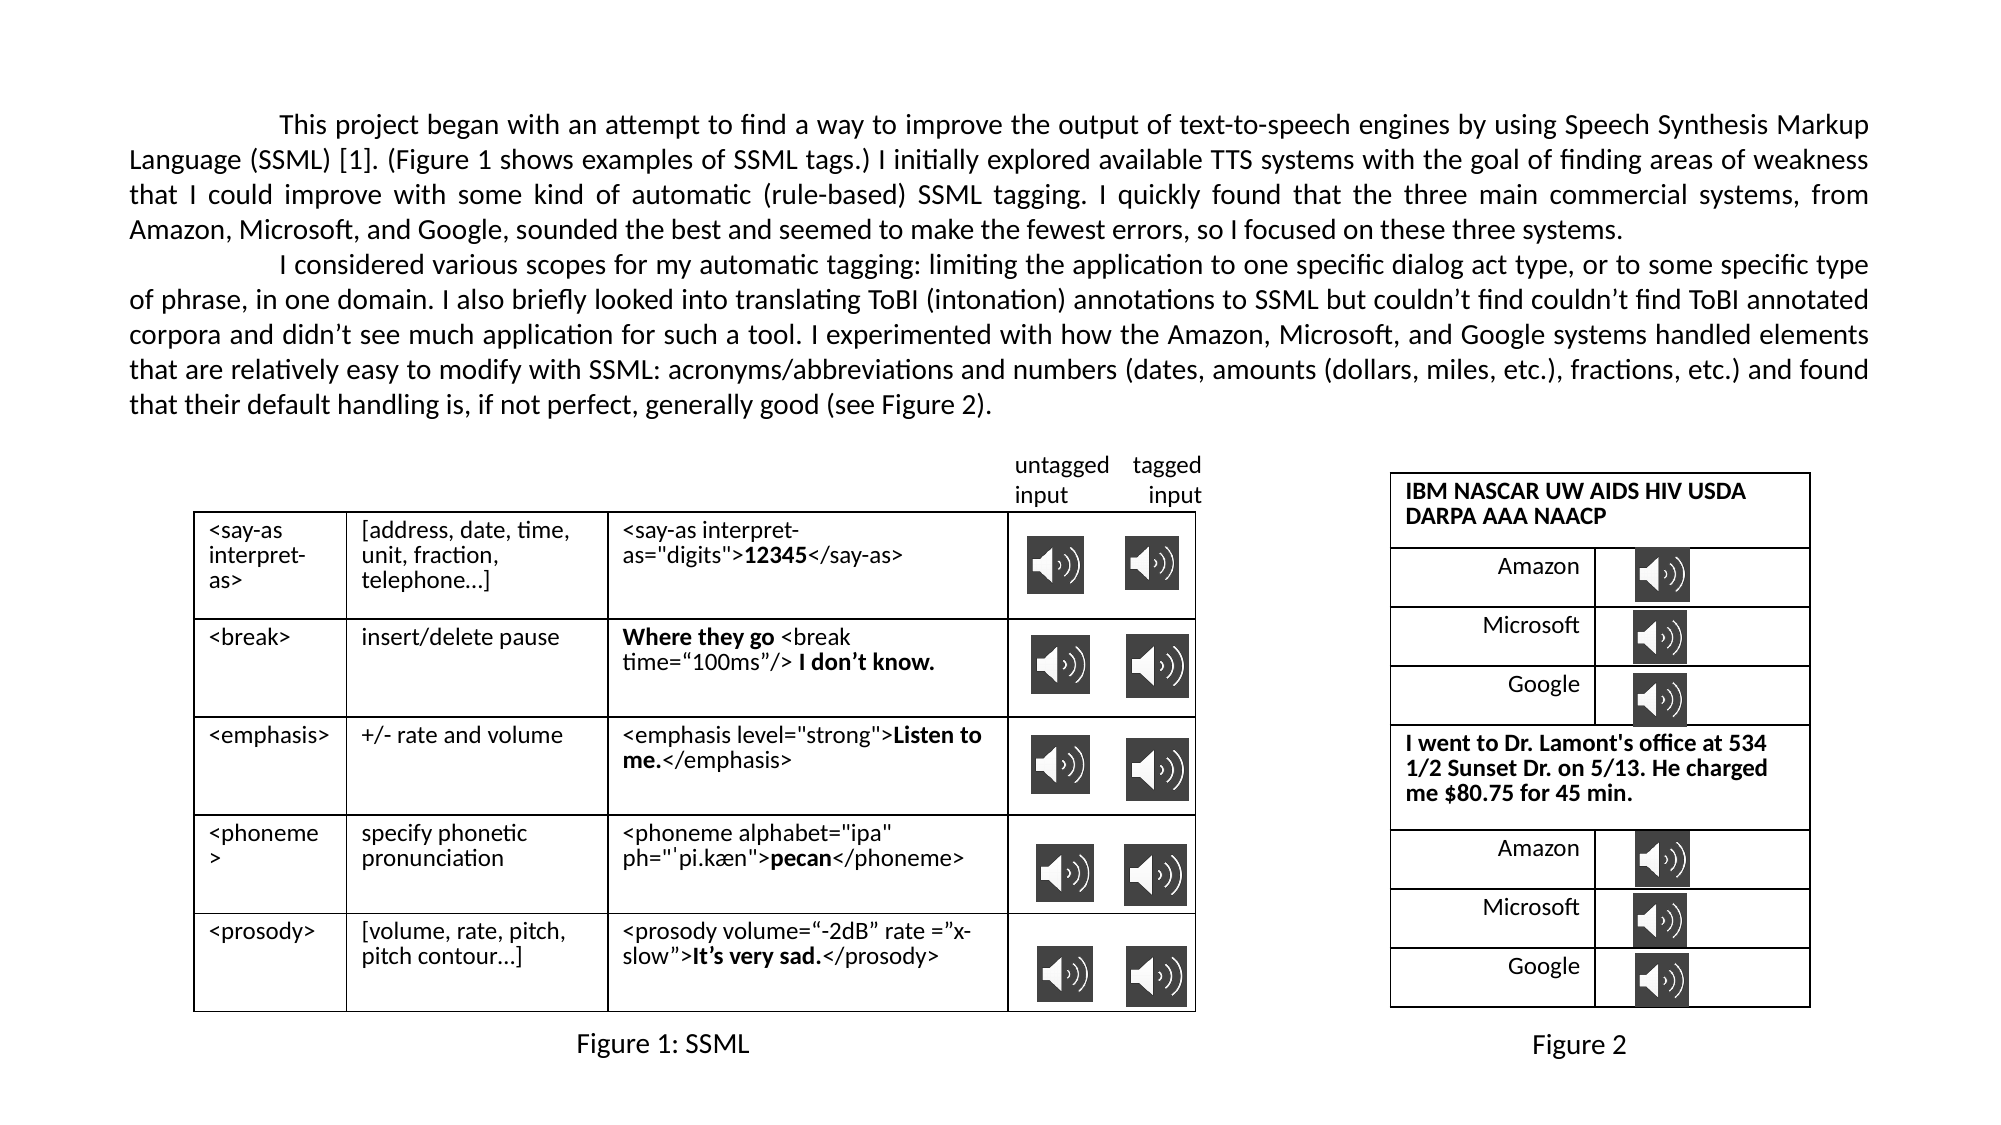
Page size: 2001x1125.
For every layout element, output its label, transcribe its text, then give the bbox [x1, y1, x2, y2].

table_cell <break> [195, 620, 346, 716]
table_cell <emphasis level="strong">Listen to me.</emphasis> [609, 718, 1007, 814]
picture [1124, 535, 1180, 591]
table_cell <phoneme alphabet="ipa" ph="ˈpi.kæn">pecan</phoneme> [609, 816, 1007, 913]
table_header <say-as interpret-as="digits">12345</say-as> [609, 513, 1007, 618]
table_cell [1009, 620, 1195, 716]
table_cell Amazon [1391, 549, 1594, 606]
table_cell [1596, 667, 1809, 724]
picture [1036, 945, 1094, 1003]
table_cell <prosody volume=“-2dB” rate =”x-slow”>It’s very sad.</prosody> [609, 914, 1007, 1011]
table_cell I went to Dr. Lamont's office at 534 1/2 Sunset Dr. on 5/13. He charged me $80.75 for 45 min. [1391, 726, 1809, 829]
picture [1633, 546, 1691, 603]
picture [1633, 830, 1692, 888]
picture [1030, 634, 1092, 695]
table_cell <phoneme> [195, 816, 346, 913]
table_cell Where they go <break time=“100ms”/> I don’t know. [609, 620, 1007, 716]
table_cell Microsoft [1391, 608, 1594, 665]
table_cell [1596, 608, 1809, 665]
picture [1632, 609, 1688, 666]
picture [1125, 633, 1191, 699]
table_cell [1596, 949, 1809, 1006]
table_cell [1009, 914, 1195, 1011]
table_cell Google [1391, 949, 1594, 1006]
table_cell [volume, rate, pitch, pitch contour…] [347, 914, 607, 1011]
table_cell [1009, 816, 1195, 913]
table_cell [1596, 831, 1633, 888]
table_cell Amazon [1391, 831, 1594, 888]
picture [1632, 672, 1688, 728]
picture [1026, 535, 1085, 595]
table_header <say-as interpret-as> [195, 513, 346, 618]
table_cell +/- rate and volume [347, 718, 607, 814]
picture [1123, 842, 1188, 908]
text_box Figure 1: SSML [561, 1016, 765, 1067]
picture [1125, 737, 1191, 803]
text_box This project began with an attempt to find a way to improve the output of text-to-speech engines by using Speech Synthesis Markup Language (SSML) [1]. (Figure 1 shows examples of SSML tags.) I initially explored available TTS systems with the goal of finding areas of weakness that I could improve with some kind of automatic (rule-based) SSML tagging. I quickly found that the three main commercial systems, from Amazon, Microsoft, and Google, sounded the best and seemed to make the fewest errors, so I focused on these three systems. I considered various scopes for my automatic tagging: limiting the application to one specific dialog act type, or to some specific type of phrase, in one domain. I also briefly looked into translating ToBI (intonation) annotations to SSML but couldn’t find couldn’t find ToBI annotated corpora and didn’t see much application for such a tool. I experimented with how the Amazon, Microsoft, and Google systems handled elements that are relatively easy to modify with SSML: acronyms/abbreviations and numbers (dates, amounts (dollars, miles, etc.), fractions, etc.) and found that their default handling is, if not perfect, generally good (see Figure 2). [114, 98, 1886, 428]
picture [1124, 944, 1188, 1008]
table_cell [1596, 890, 1809, 947]
table_header IBM NASCAR UW AIDS HIV USDA DARPA AAA NAACP [1391, 474, 1809, 547]
picture [1632, 892, 1688, 948]
table_cell <prosody> [195, 914, 346, 1011]
text_box Figure 2 [1517, 1018, 1642, 1068]
picture [1633, 952, 1690, 1009]
table_header [address, date, time, unit, fraction, telephone…] [347, 513, 607, 618]
text_box untagged tagged input input [999, 441, 1221, 517]
table_cell Google [1391, 667, 1594, 724]
table_cell insert/delete pause [347, 620, 607, 716]
table_header [1009, 517, 1195, 618]
table_cell specify phonetic pronunciation [347, 816, 607, 913]
picture [1029, 734, 1091, 795]
table_cell [1596, 549, 1809, 606]
table_cell [1692, 831, 1809, 888]
picture [1034, 842, 1096, 904]
table_cell <emphasis> [195, 718, 346, 814]
table_cell Microsoft [1391, 890, 1594, 947]
table_cell [1009, 718, 1195, 814]
